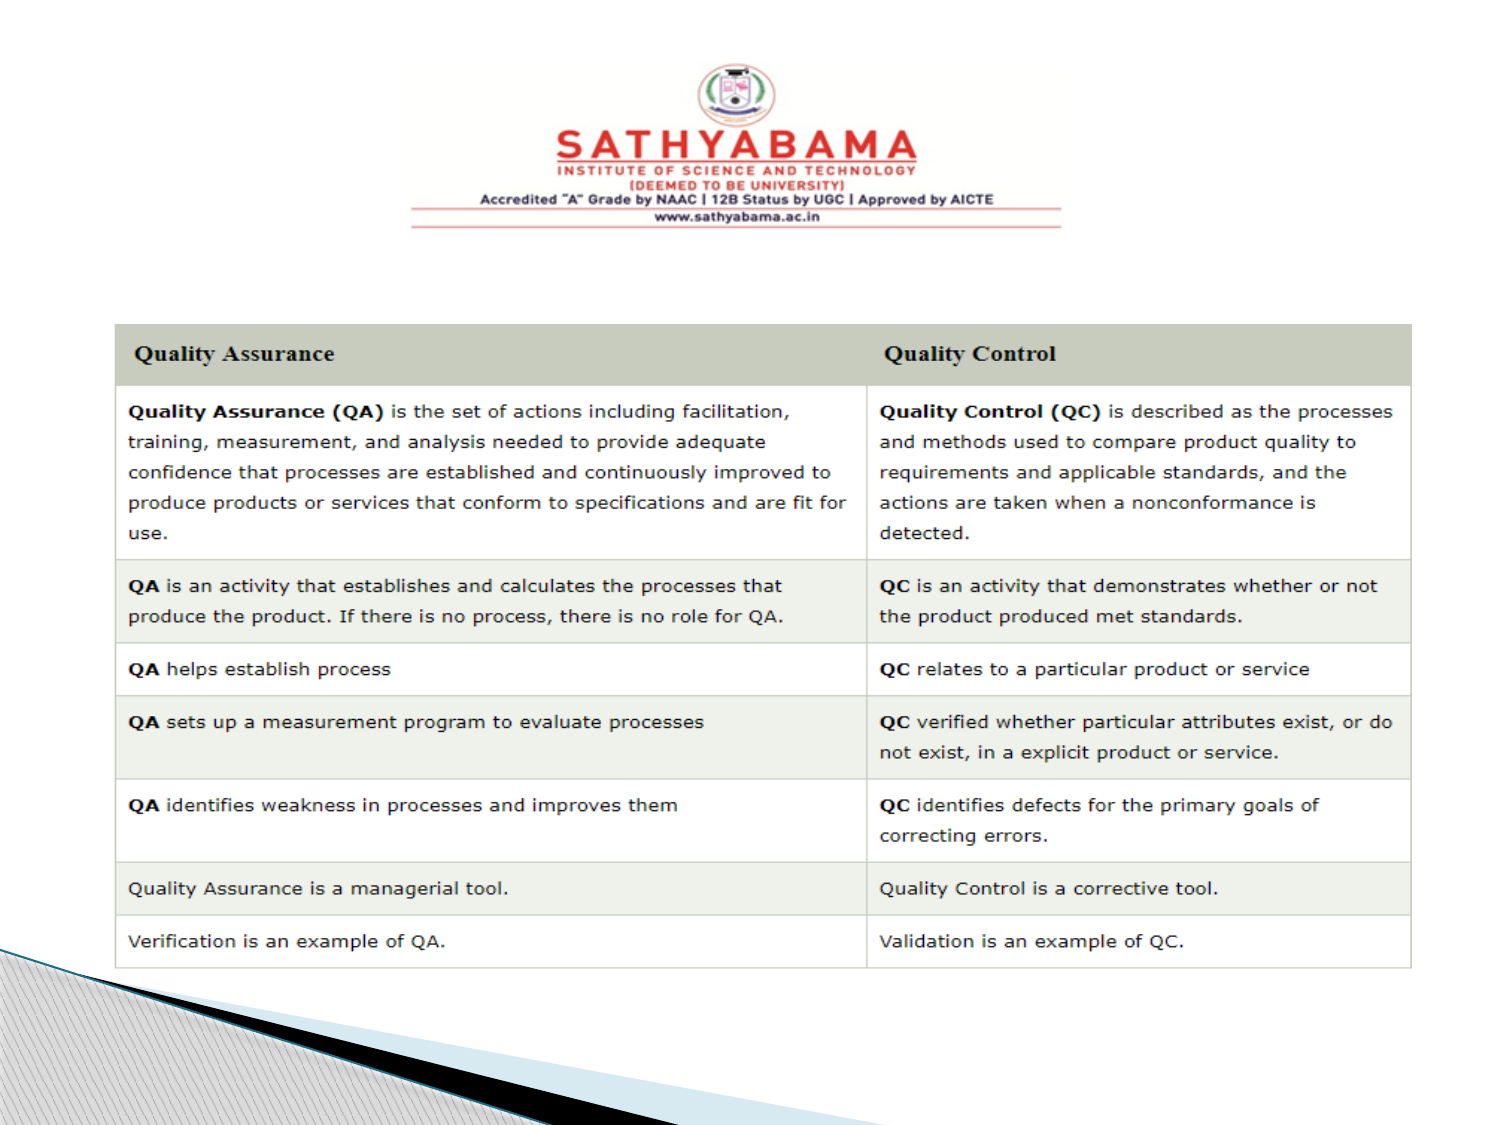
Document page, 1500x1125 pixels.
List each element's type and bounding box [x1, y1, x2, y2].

picture [330, 62, 1170, 244]
list [112, 324, 1413, 970]
